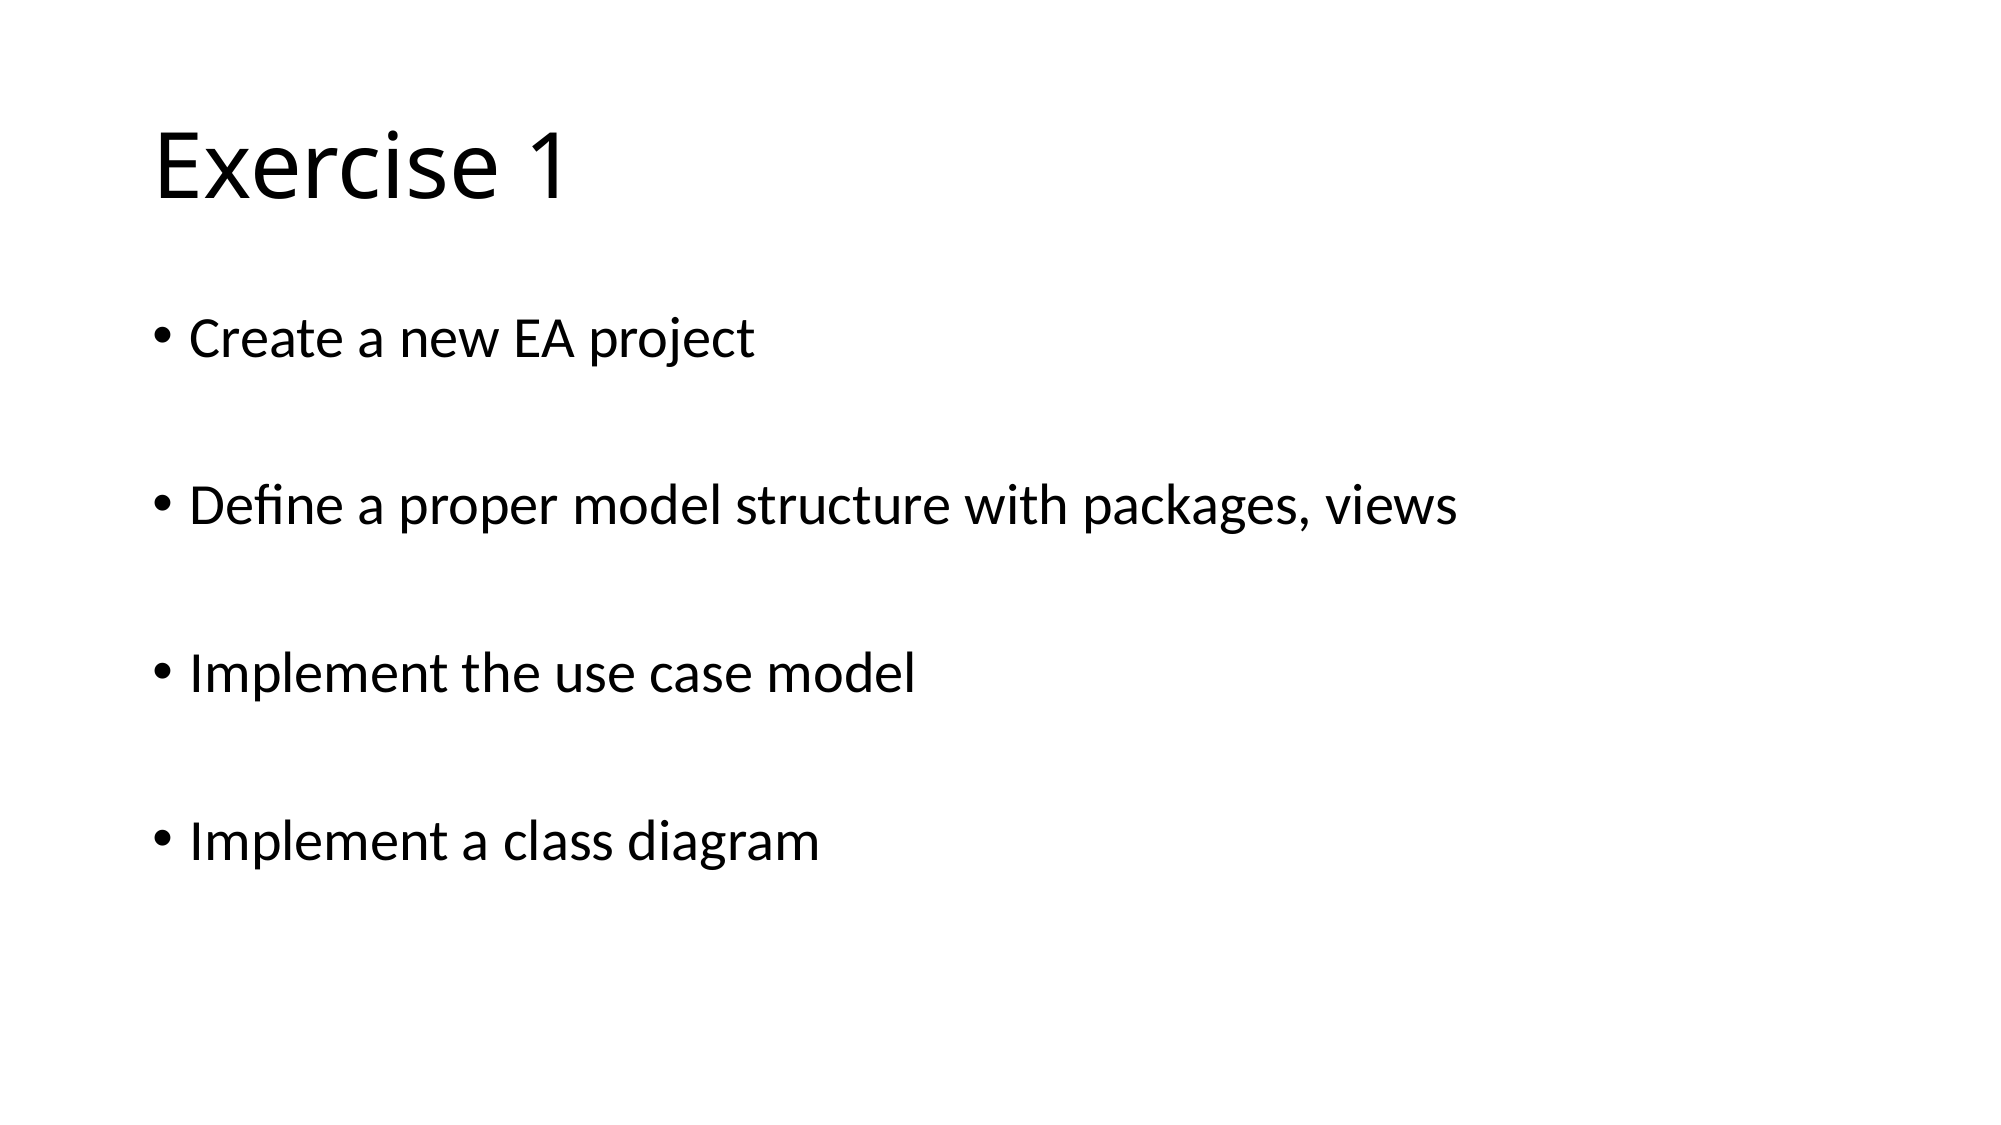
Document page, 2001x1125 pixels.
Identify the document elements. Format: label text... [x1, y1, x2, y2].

list Create a new EA project Define a proper model structure with packages, views Implement the use case model Implement a class diagram [137, 299, 1863, 1014]
title Exercise 1 [137, 59, 1863, 278]
